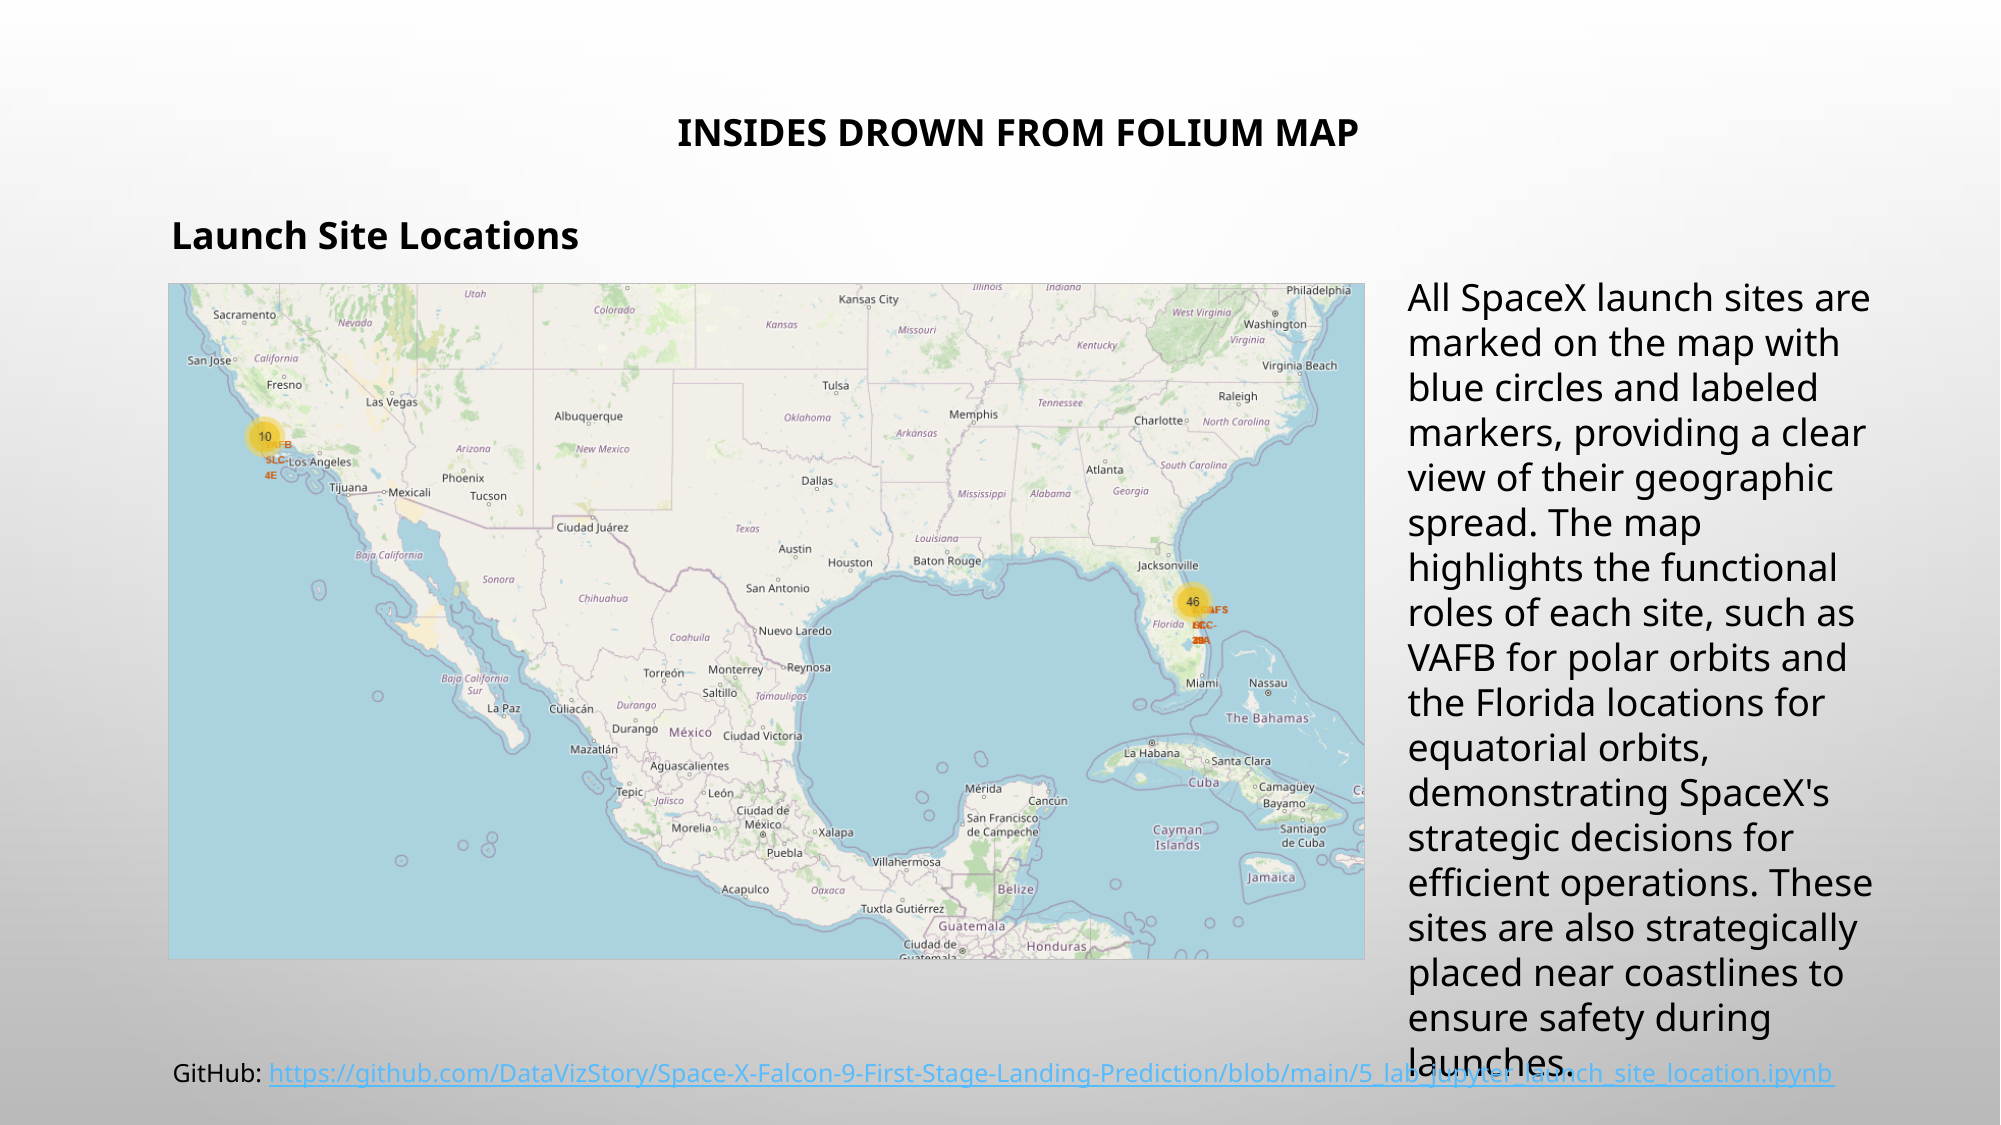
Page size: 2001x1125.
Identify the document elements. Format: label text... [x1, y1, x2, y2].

text_box GitHub: https://github.com/DataVizStory/Space-X-Falcon-9-First-Stage-Landing-Prediction/blob/main/5_lab_jupyter_launch_site_location.ipynb [156, 1050, 1850, 1100]
text_box Launch Site Locations [156, 205, 1853, 265]
title INSIDES DROWN FROM FOLIUM MAP [156, 101, 1882, 162]
picture [0, 0, 2000, 1125]
text_box All SpaceX launch sites are marked on the map with blue circles and labeled markers, providing a clear view of their geographic spread. The map highlights the functional roles of each site, such as VAFB for polar orbits and the Florida locations for equatorial orbits, demonstrating SpaceX's strategic decisions for efficient operations. These sites are also strategically placed near coastlines to ensure safety during launches. [1392, 266, 1899, 1092]
